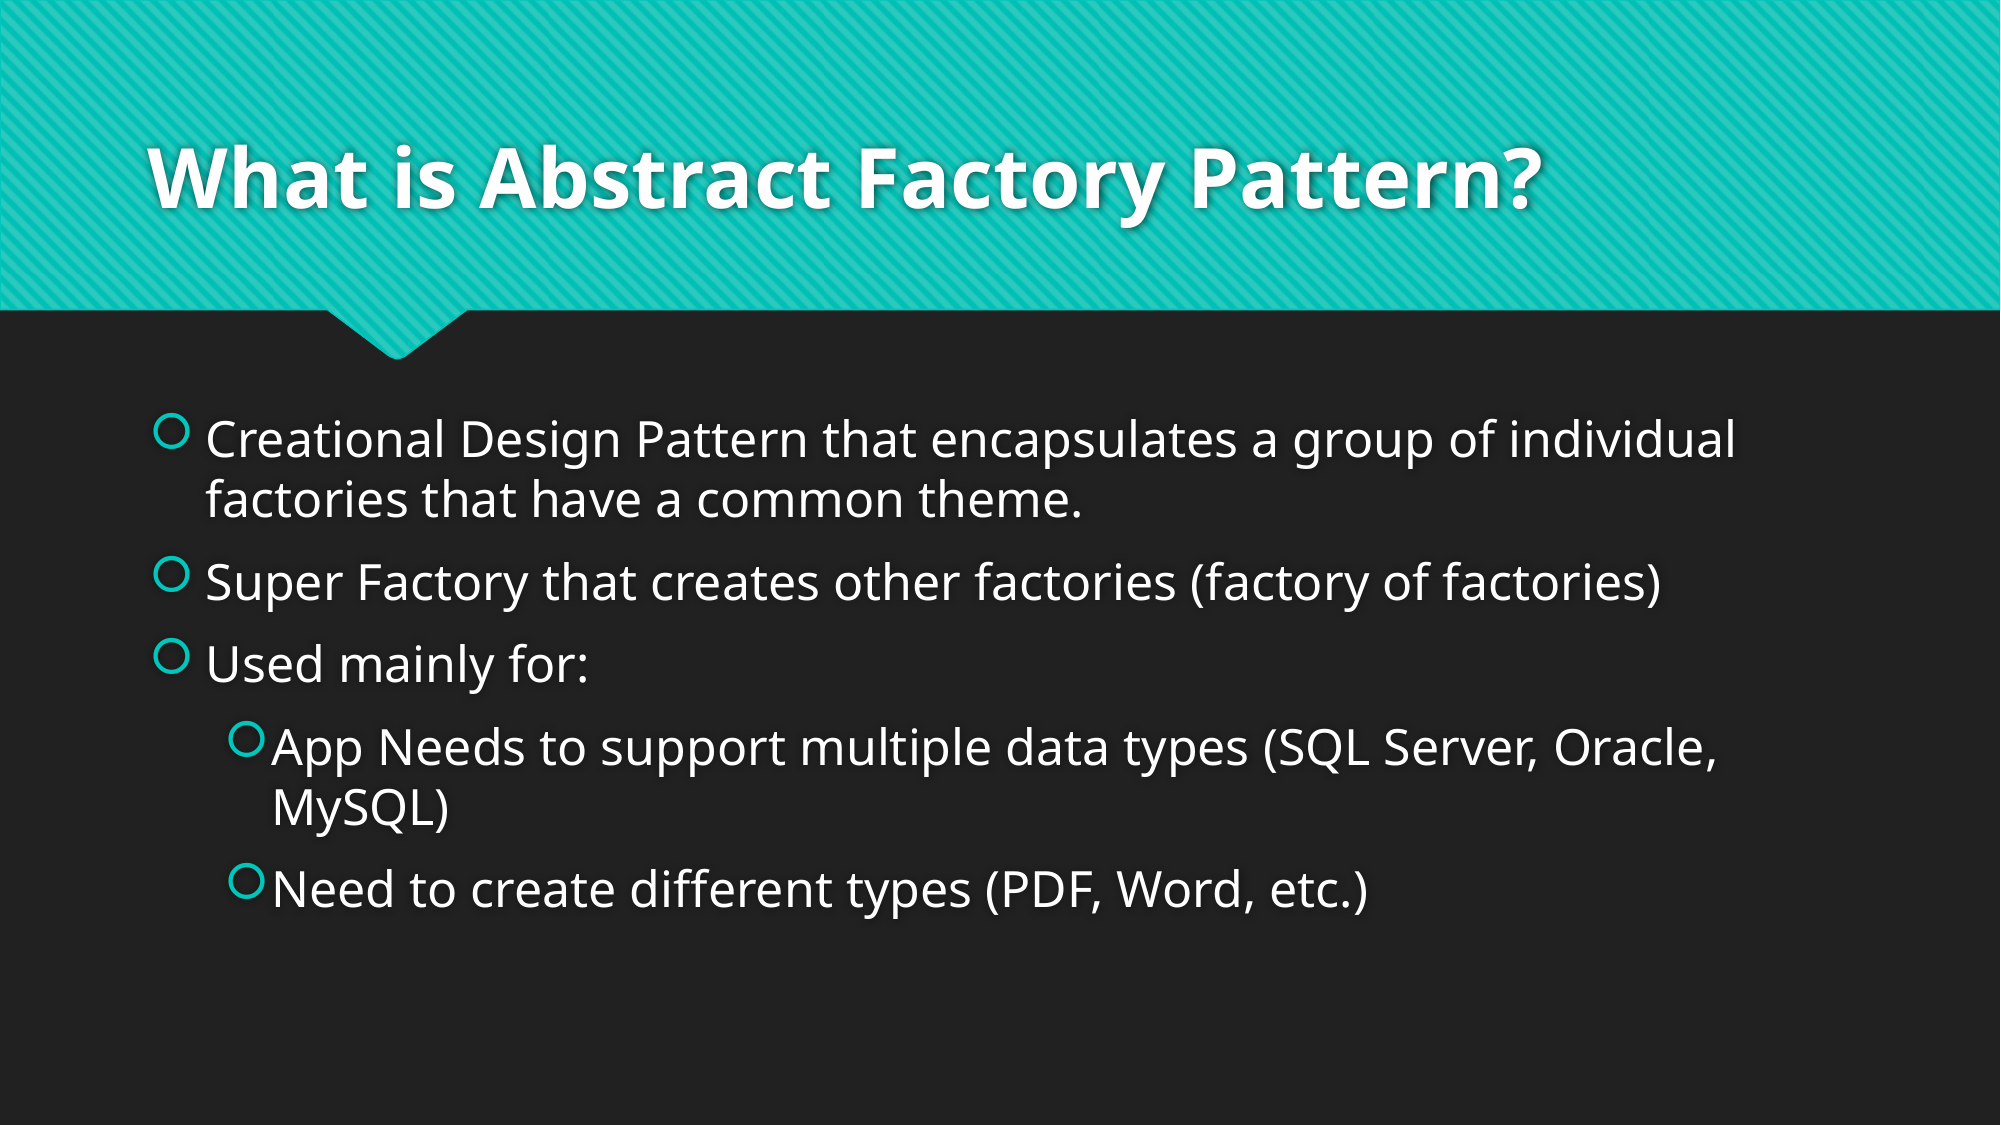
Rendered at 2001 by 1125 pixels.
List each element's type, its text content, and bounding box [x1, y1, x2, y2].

title What is Abstract Factory Pattern? [132, 73, 1868, 233]
list Creational Design Pattern that encapsulates a group of individual factories that have a common theme. Super Factory that creates other factories (factory of factories) Used mainly for: App Needs to support multiple data types (SQL Server, Oracle, MySQL) Need to create different types (PDF, Word, etc.) [134, 364, 1866, 962]
